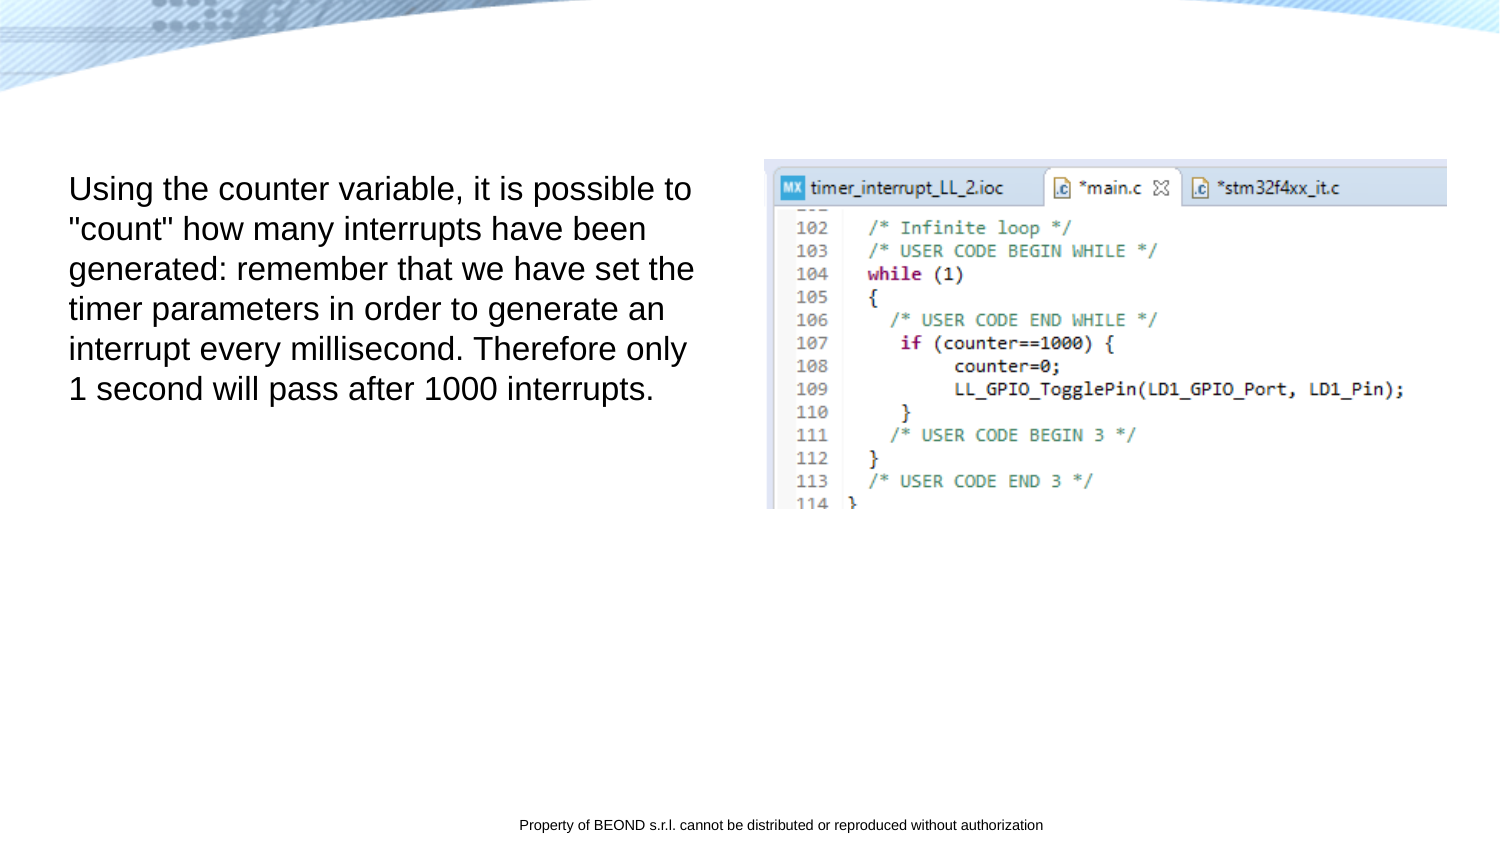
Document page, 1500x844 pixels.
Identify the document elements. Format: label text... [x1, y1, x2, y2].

list Using the counter variable, it is possible to "count" how many interrupts have been generated: remember that we have set the timer parameters in order to generate an interrupt every millisecond. Therefore only 1 second will pass after 1000 interrupts. [53, 120, 712, 771]
picture [0, 0, 1500, 844]
footer Property of BEOND s.r.l. cannot be distributed or reproduced without authorization [345, 815, 1222, 844]
